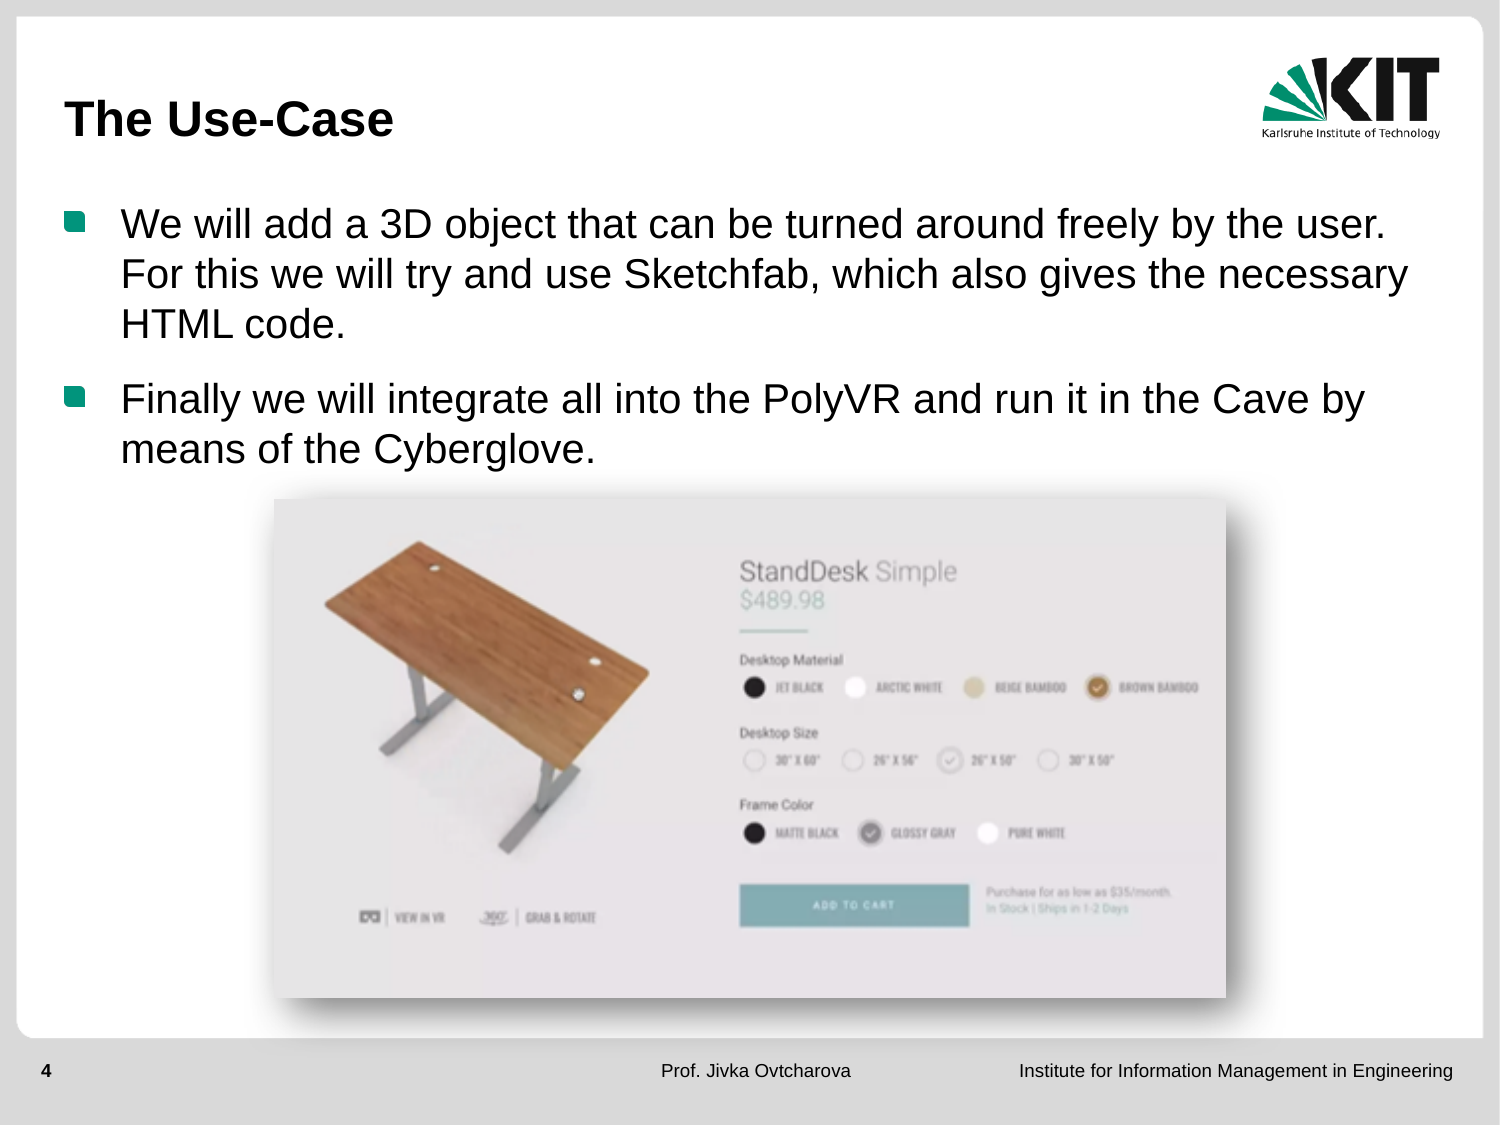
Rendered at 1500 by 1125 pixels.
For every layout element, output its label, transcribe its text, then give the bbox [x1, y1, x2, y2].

title The Use-Case [63, 54, 1199, 148]
picture [0, 0, 1500, 1125]
list We will add a 3D object that can be turned around freely by the user. For this we will try and use Sketchfab, which also gives the necessary HTML code. Finally we will integrate all into the PolyVR and run it in the Cave by means of the Cyberglove. [64, 196, 1436, 1000]
